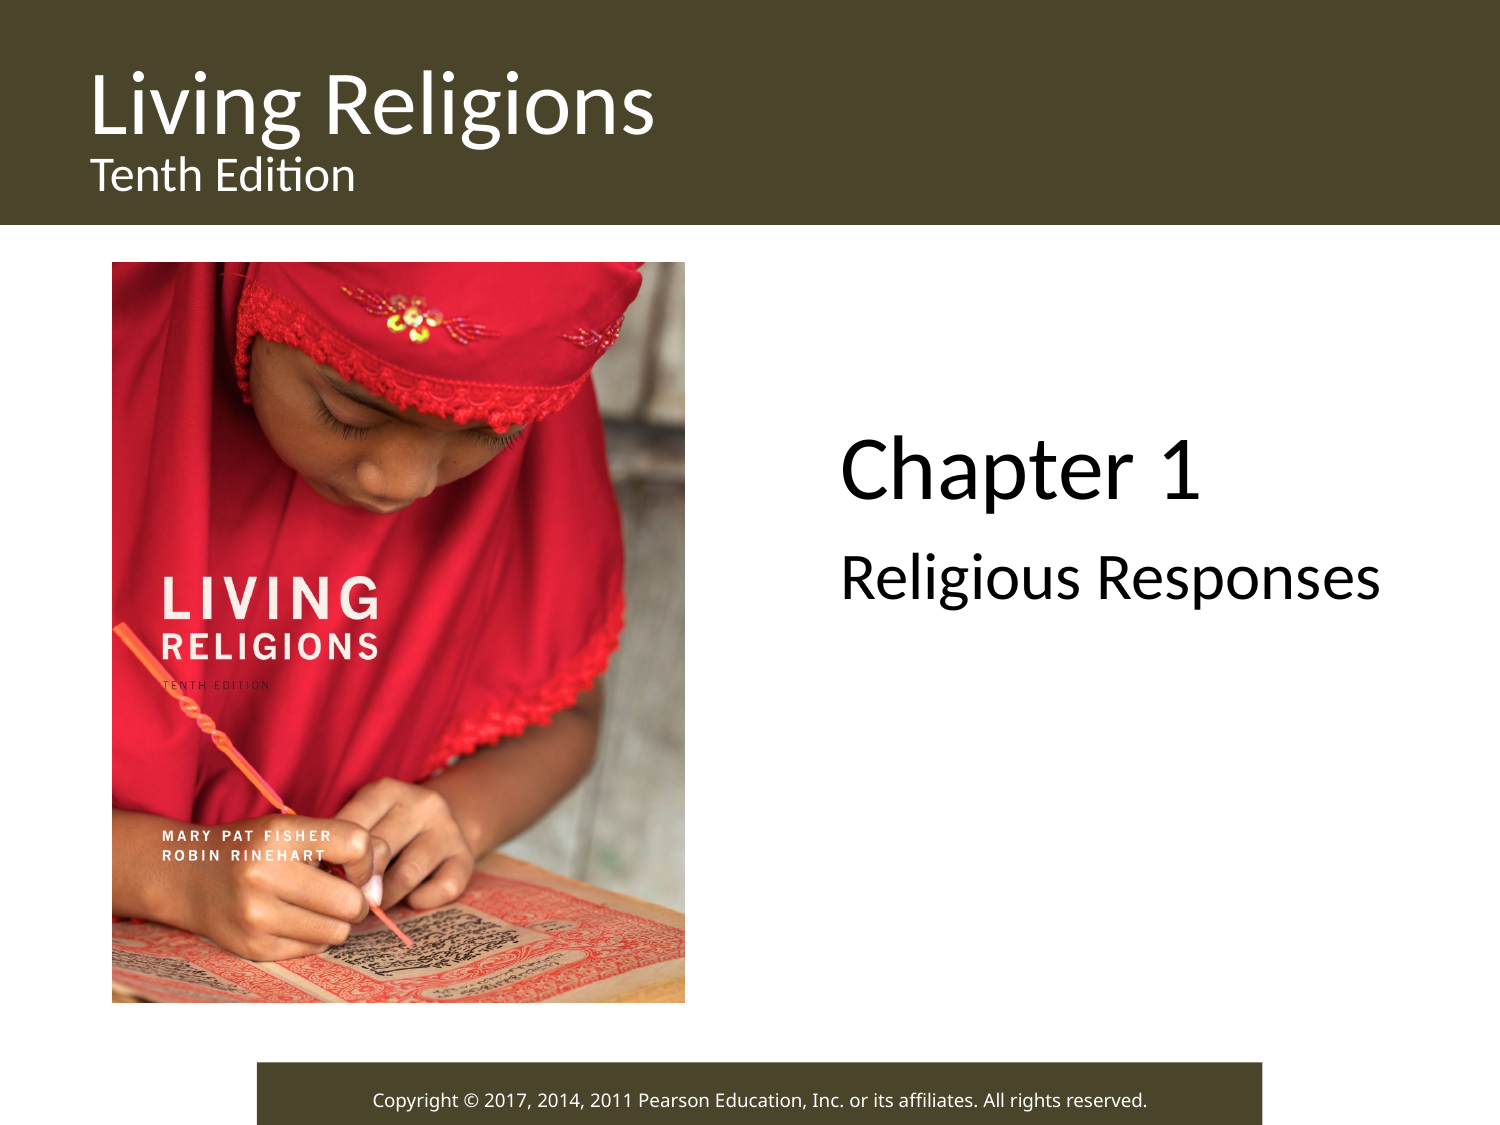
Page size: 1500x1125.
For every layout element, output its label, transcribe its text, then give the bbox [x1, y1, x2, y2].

picture [112, 262, 685, 1003]
list Religious Responses [825, 525, 1425, 1005]
list Chapter 1 [825, 262, 1425, 525]
